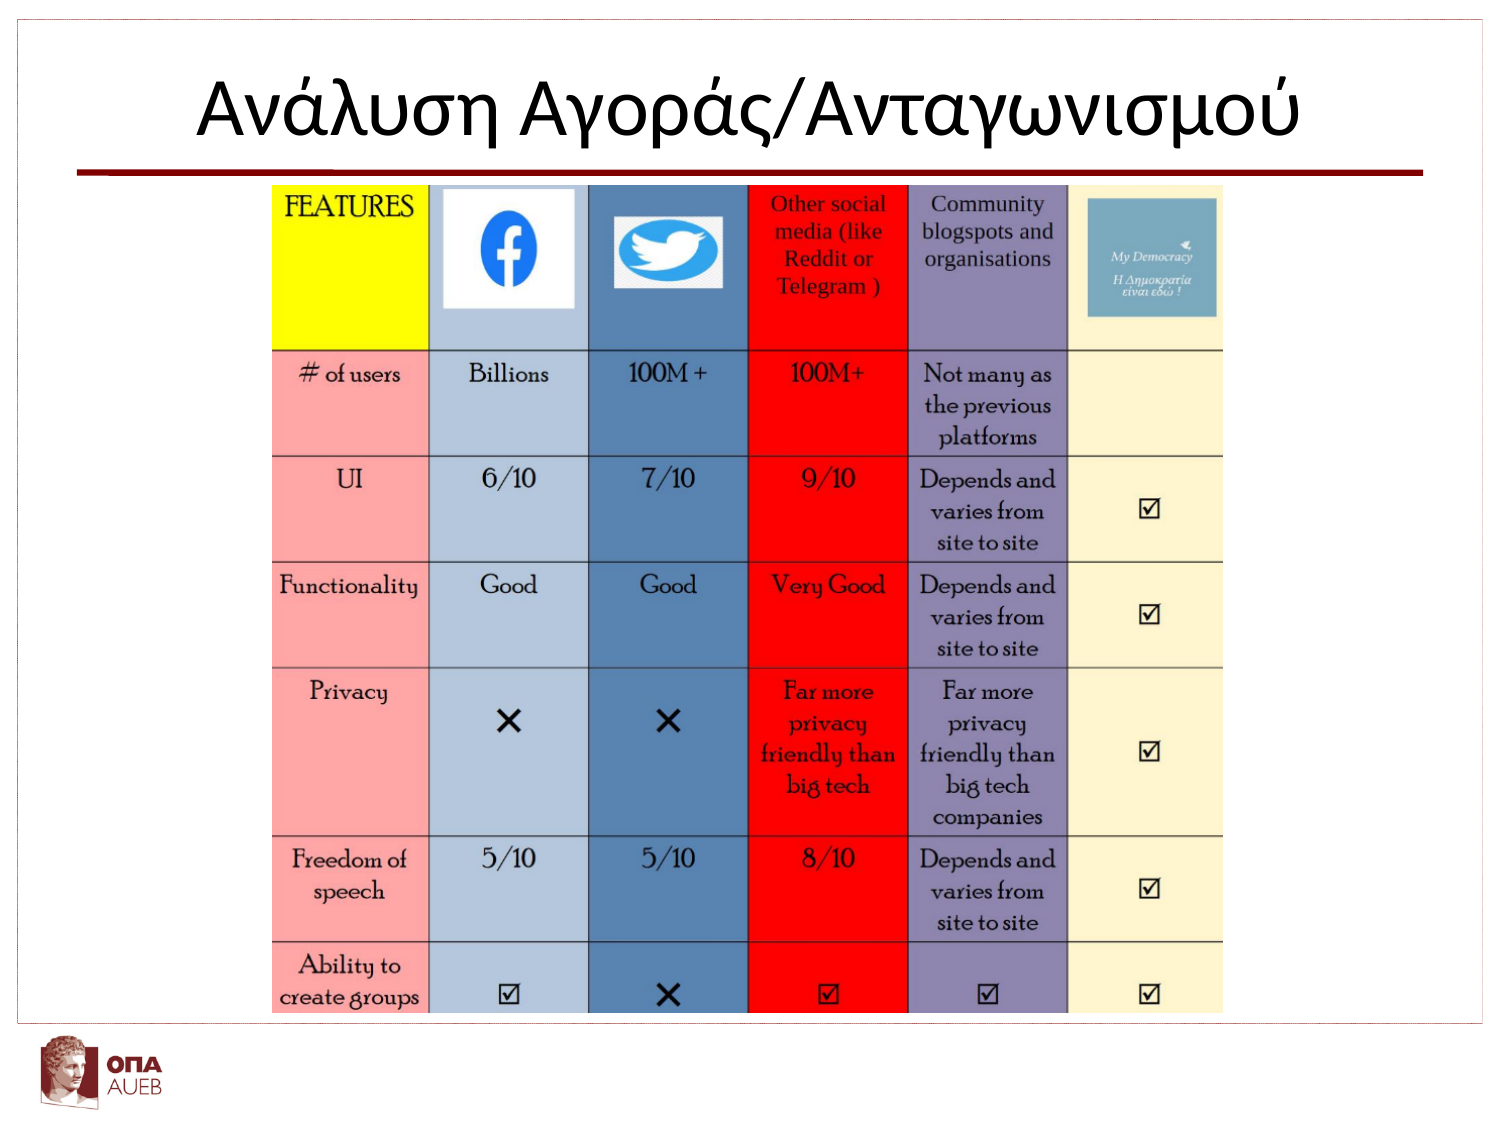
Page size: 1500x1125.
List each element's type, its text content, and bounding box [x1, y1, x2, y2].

picture [36, 1033, 167, 1112]
picture [272, 184, 1224, 1013]
title Ανάλυση Αγοράς/Ανταγωνισμού [74, 30, 1426, 173]
